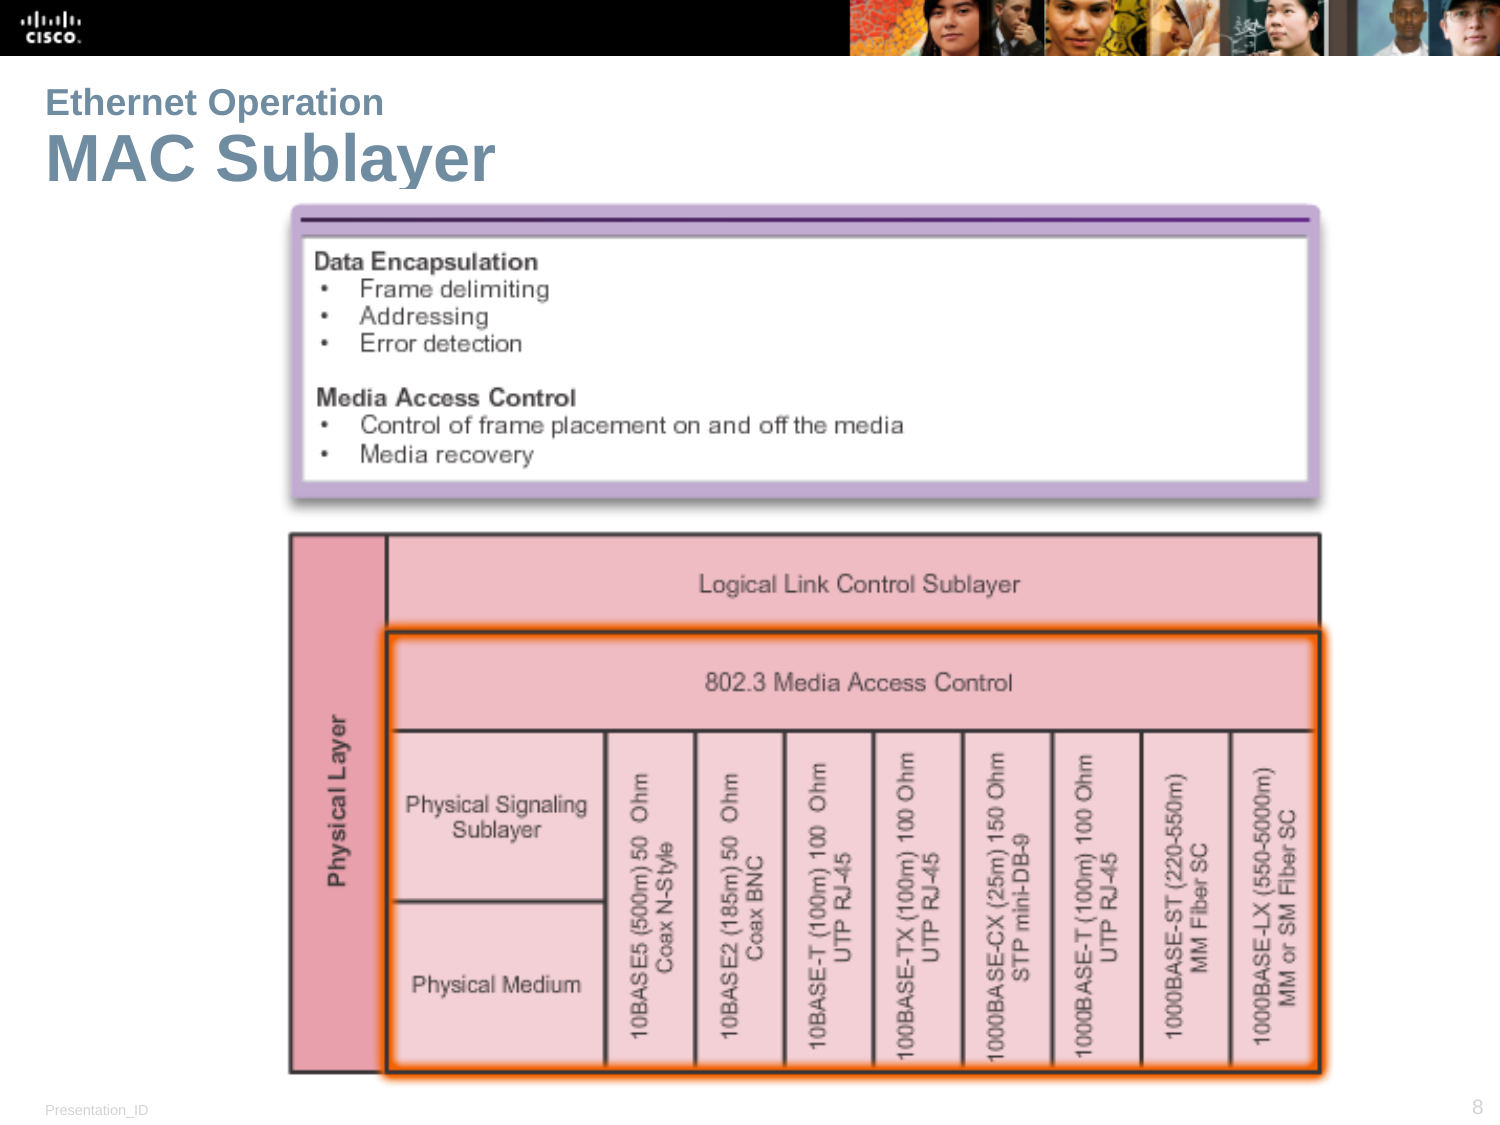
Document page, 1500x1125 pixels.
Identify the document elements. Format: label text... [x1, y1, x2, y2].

picture [0, 0, 1500, 56]
picture [272, 188, 1337, 1125]
title Ethernet Operation MAC Sublayer [31, 64, 1471, 203]
